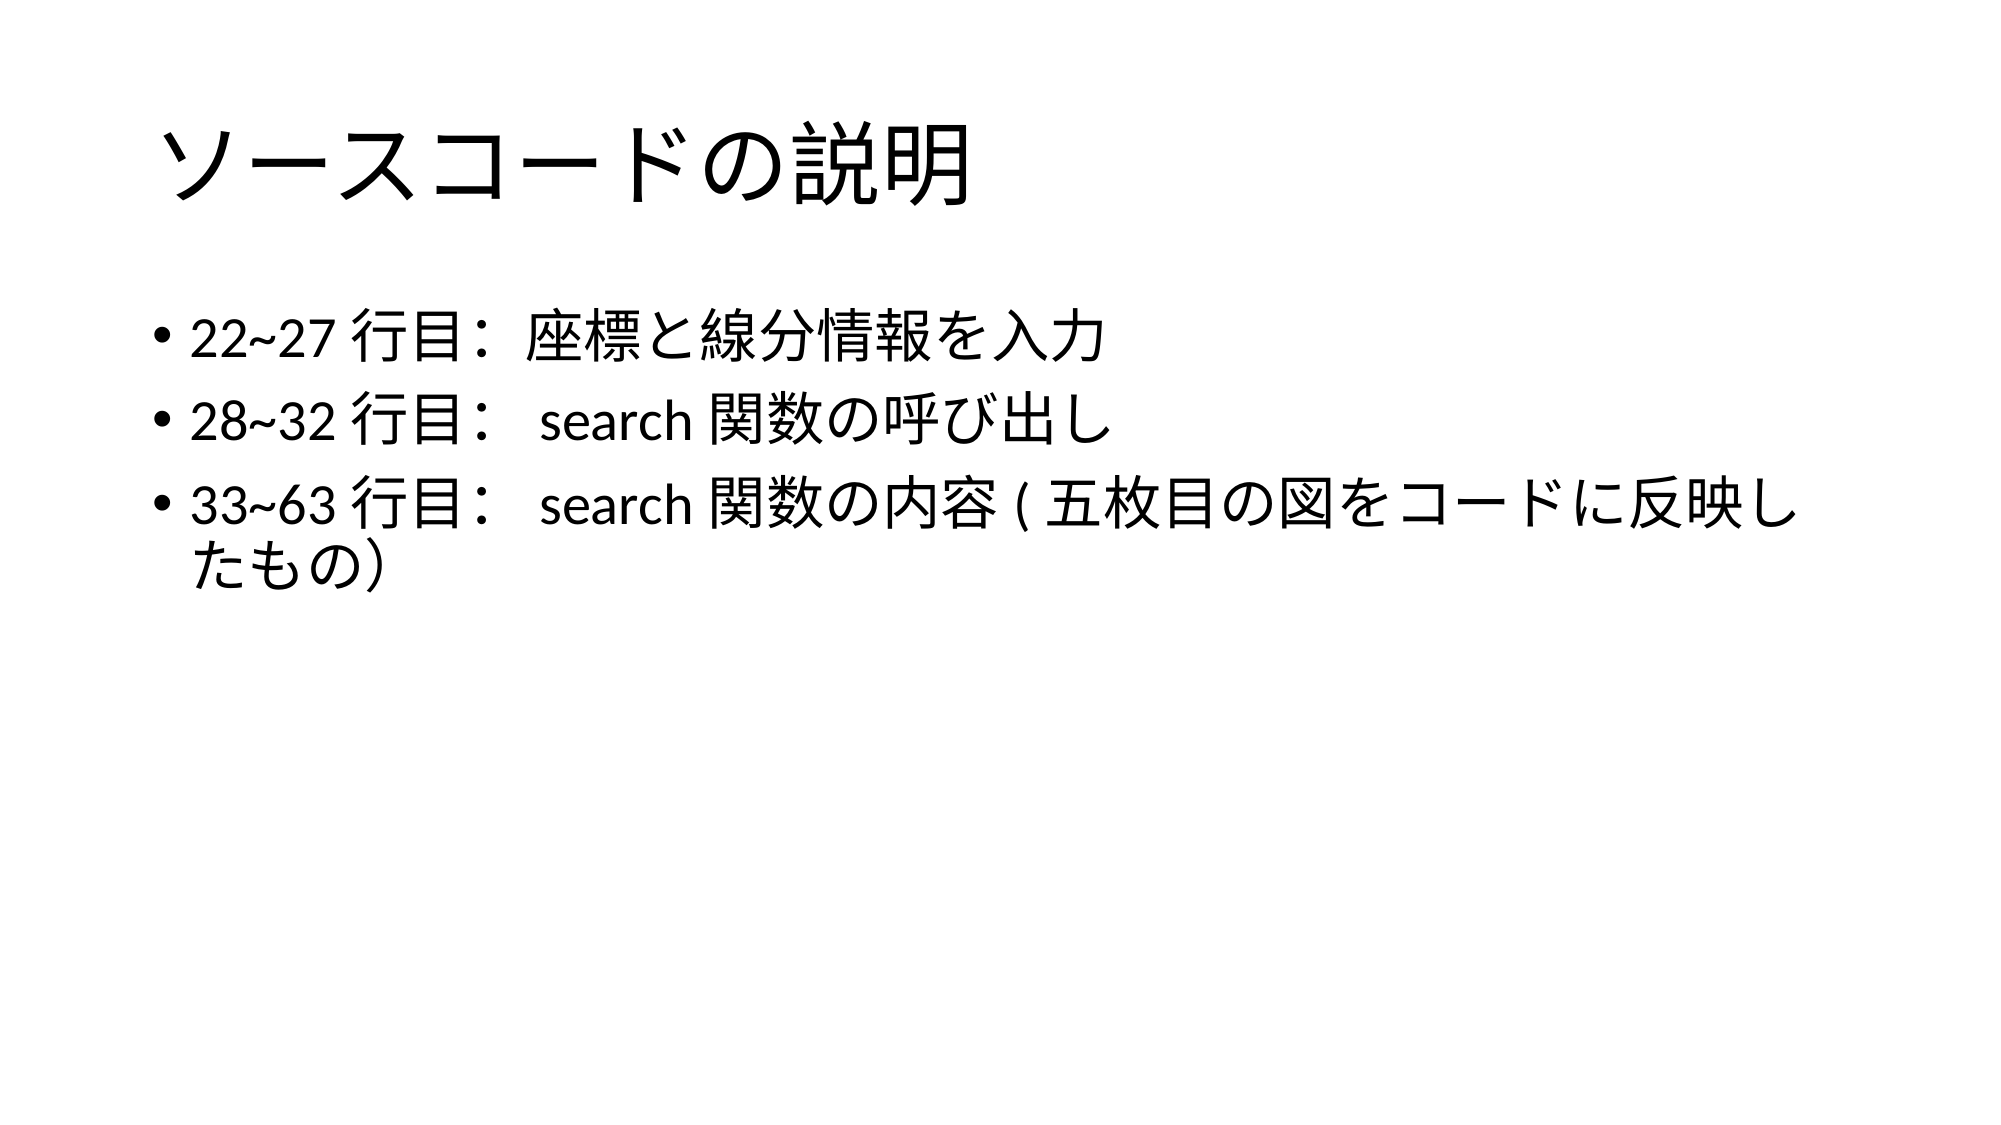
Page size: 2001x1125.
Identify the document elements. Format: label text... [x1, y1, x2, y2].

text_box 22~27行目：座標と線分情報を入力 28~32行目：search関数の呼び出し 33~63行目：search関数の内容(五枚目の図をコードに反映したもの） [137, 299, 1863, 1014]
text_box ソースコードの説明 [137, 59, 1863, 278]
